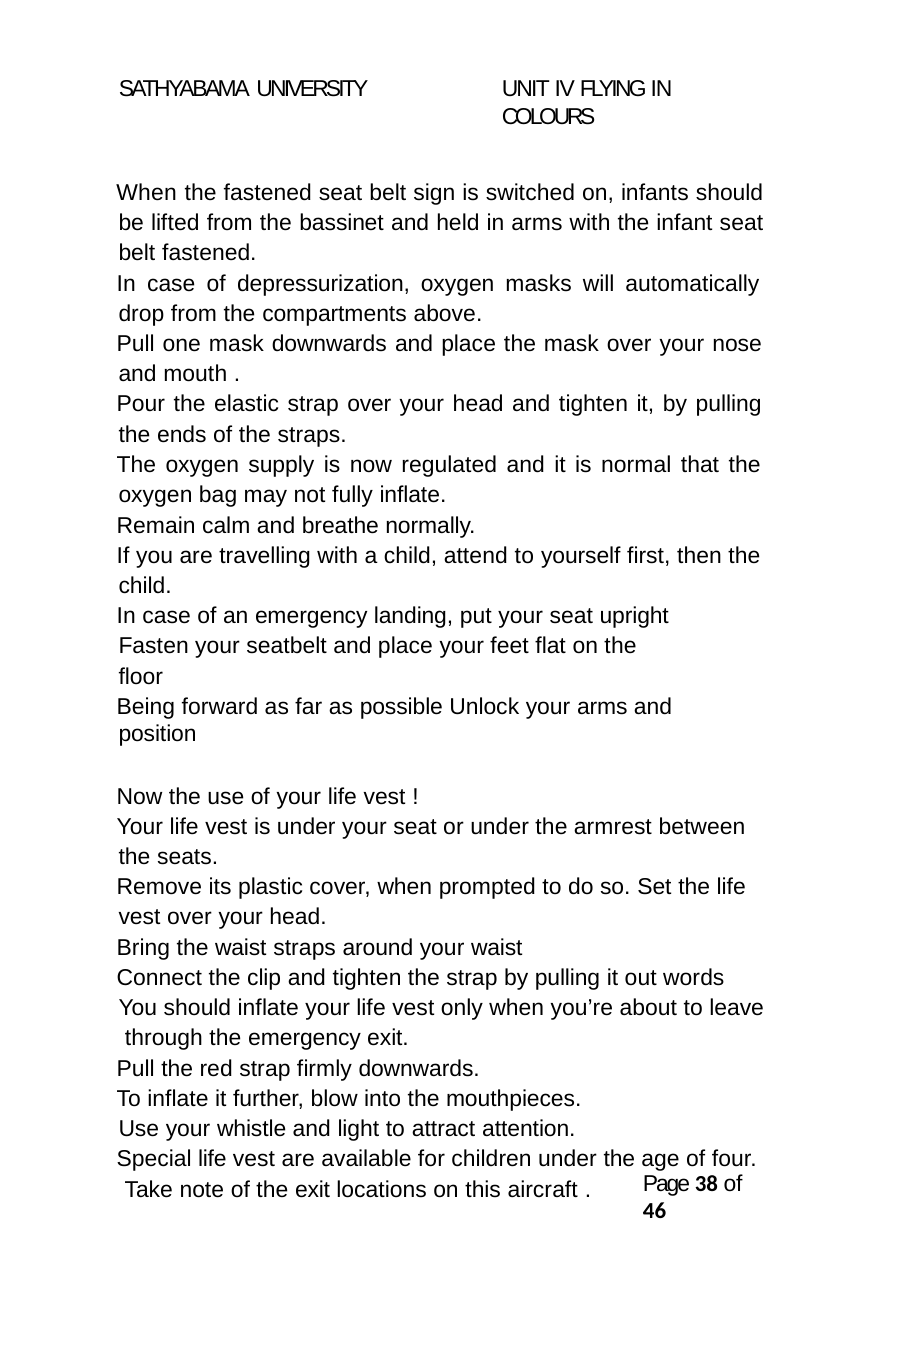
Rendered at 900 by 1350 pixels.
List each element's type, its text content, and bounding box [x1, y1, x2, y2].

text_box SATHYABAMA UNIVERSITY [116, 71, 370, 102]
slide_number Page 38 of 46 [640, 1202, 772, 1350]
text_box UNIT IV FLYING IN COLOURS [499, 71, 768, 129]
text_box When the fastened seat belt sign is switched on, infants should be lifted from the bassinet and held in arms with the infant seat belt fastened. In case of depressurization, oxygen masks will automatically drop from the compartments above. Pull one mask downwards and place the mask over your nose and mouth . Pour the elastic strap over your head and tighten it, by pulling the ends of the straps. The oxygen supply is now regulated and it is normal that the oxygen bag may not fully inflate. Remain calm and breathe normally. If you are travelling with a child, attend to yourself first, then the child. In case of an emergency landing, put your seat upright Fasten your seatbelt and place your feet flat on the floor Being forward as far as possible Unlock your arms and position Now the use of your life vest ! Your life vest is under your seat or under the armrest between the seats. Remove its plastic cover, when prompted to do so. Set the life vest over your head. Bring the waist straps around your waist Connect the clip and tighten the strap by pulling it out words You should inflate your life vest only when you’re about to leave through the emergency exit. Pull the red strap firmly downwards. To inflate it further, blow into the mouthpieces. Use your whistle and light to attract attention. Special life vest are available for children under the age of four. Take note of the exit locations on this aircraft . [114, 172, 772, 1202]
